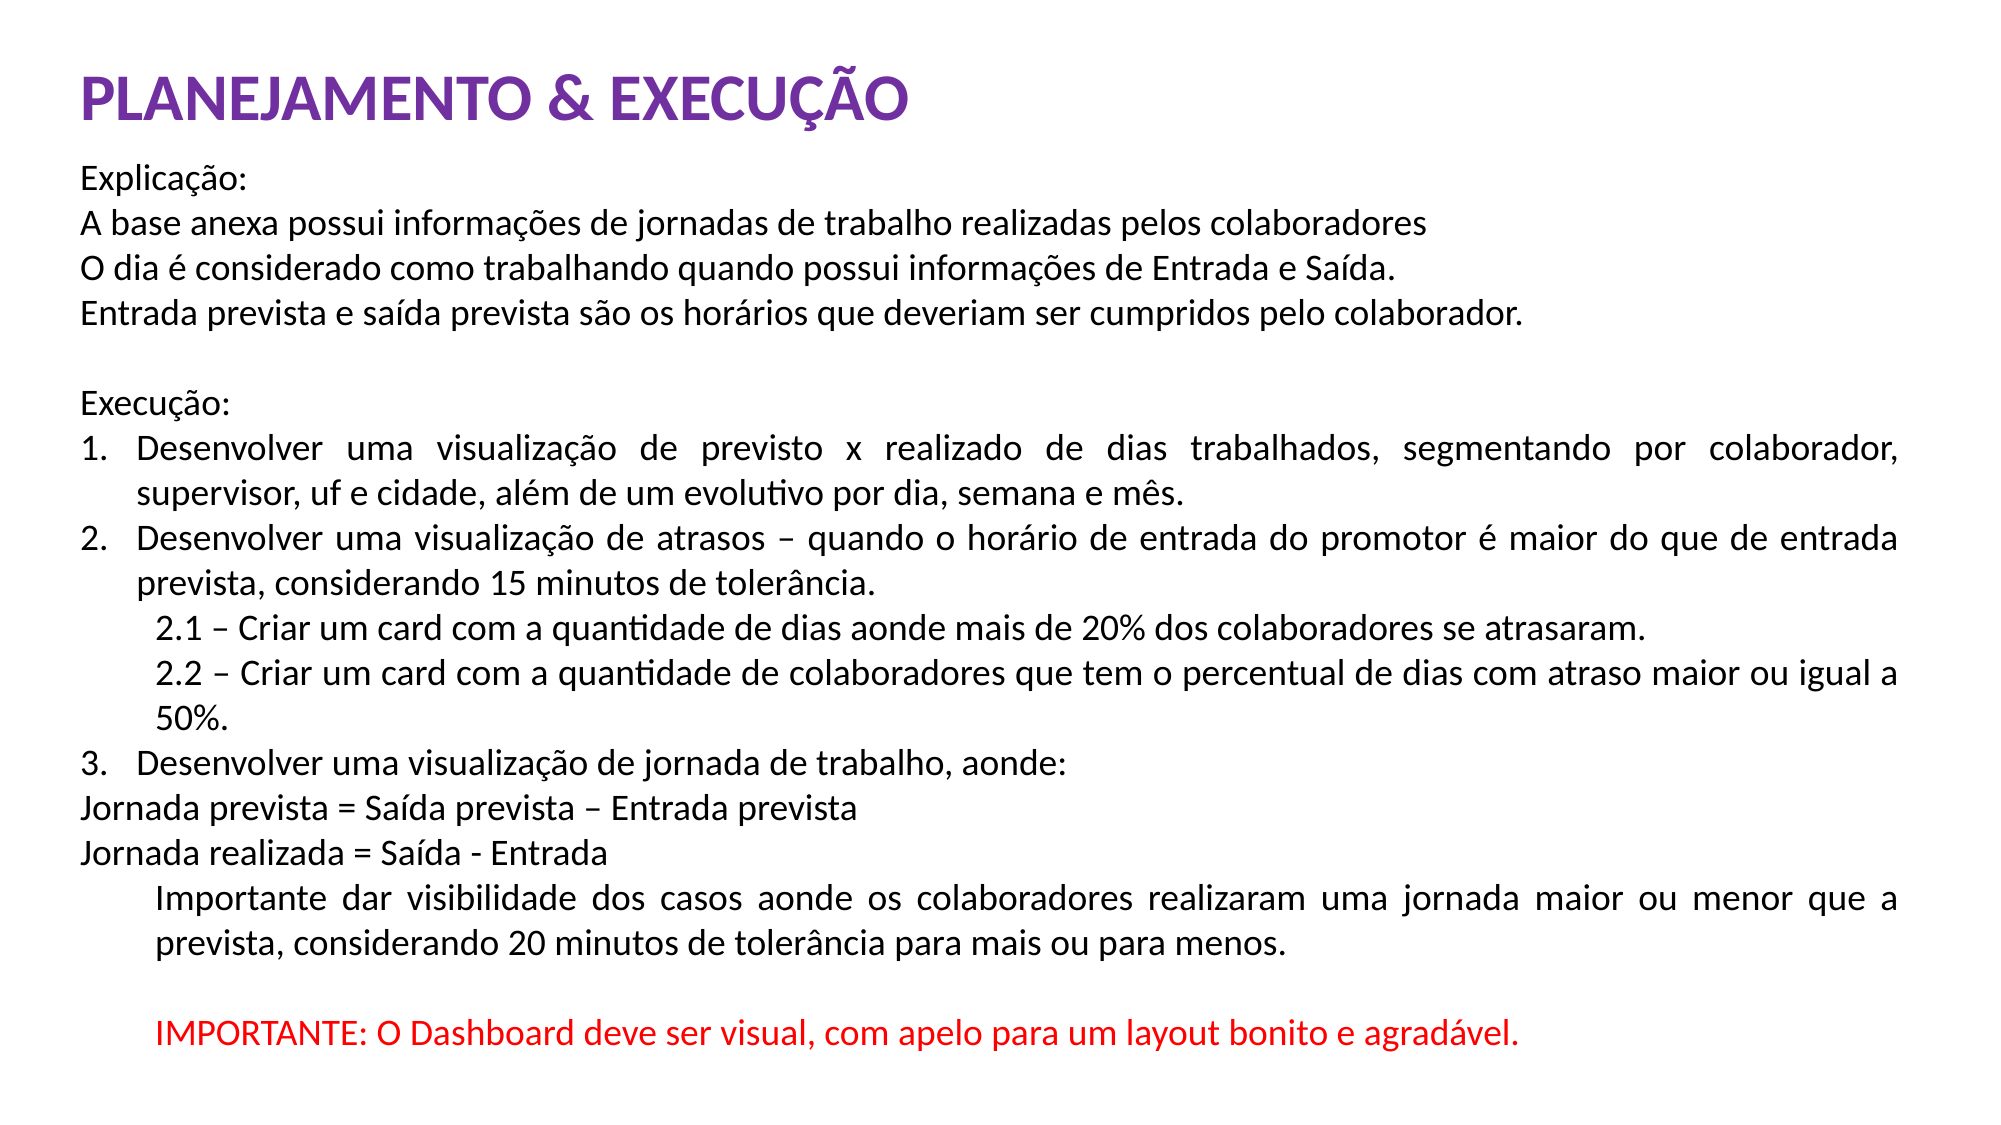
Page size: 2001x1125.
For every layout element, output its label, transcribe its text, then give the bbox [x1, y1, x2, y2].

text_box Explicação: A base anexa possui informações de jornadas de trabalho realizadas pelos colaboradores O dia é considerado como trabalhando quando possui informações de Entrada e Saída. Entrada prevista e saída prevista são os horários que deveriam ser cumpridos pelo colaborador. Execução: Desenvolver uma visualização de previsto x realizado de dias trabalhados, segmentando por colaborador, supervisor, uf e cidade, além de um evolutivo por dia, semana e mês. Desenvolver uma visualização de atrasos – quando o horário de entrada do promotor é maior do que de entrada prevista, considerando 15 minutos de tolerância. 2.1 – Criar um card com a quantidade de dias aonde mais de 20% dos colaboradores se atrasaram. 2.2 – Criar um card com a quantidade de colaboradores que tem o percentual de dias com atraso maior ou igual a 50%. Desenvolver uma visualização de jornada de trabalho, aonde: Jornada prevista = Saída prevista – Entrada prevista Jornada realizada = Saída - Entrada Importante dar visibilidade dos casos aonde os colaboradores realizaram uma jornada maior ou menor que a prevista, considerando 20 minutos de tolerância para mais ou para menos. IMPORTANTE: O Dashboard deve ser visual, com apelo para um layout bonito e agradável. [65, 145, 1916, 1061]
text_box PLANEJAMENTO & EXECUÇÃO [65, 46, 934, 142]
